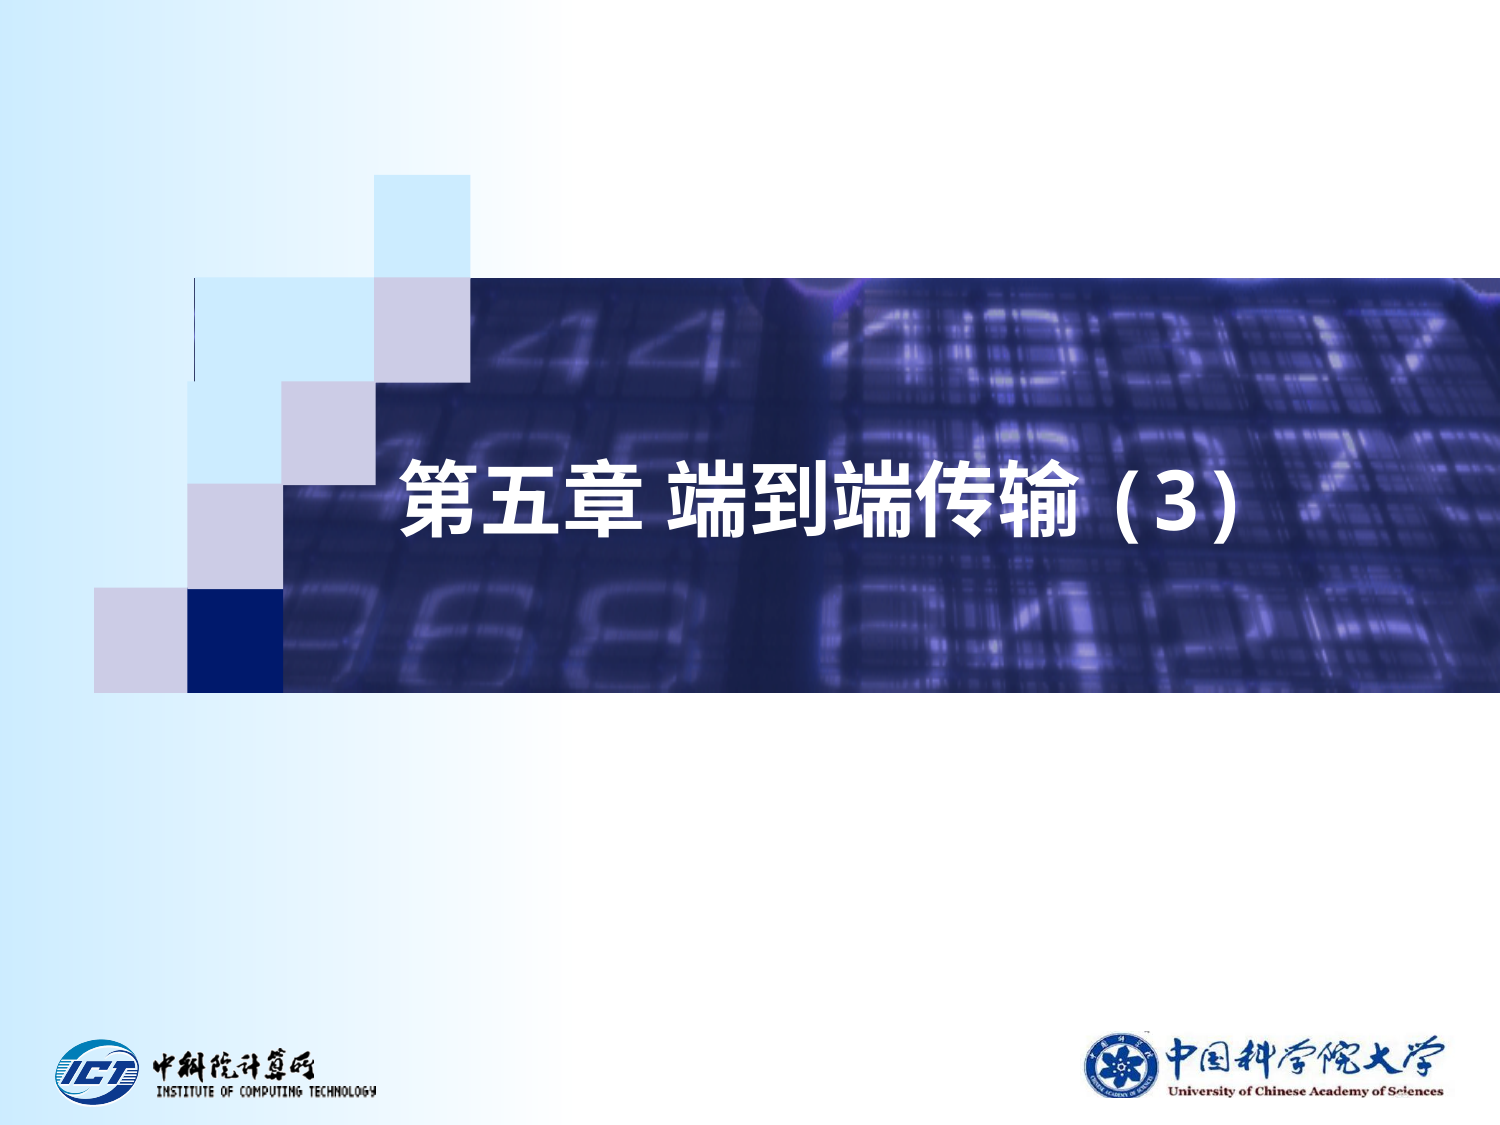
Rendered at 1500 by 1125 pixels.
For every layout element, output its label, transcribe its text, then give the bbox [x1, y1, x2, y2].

picture [153, 1048, 314, 1083]
title 第五章 端到端传输(3) [253, 332, 1495, 663]
picture [55, 1039, 92, 1069]
picture [1080, 1031, 1457, 1098]
picture [284, 278, 1500, 693]
picture [157, 1086, 376, 1098]
picture [55, 1039, 139, 1107]
